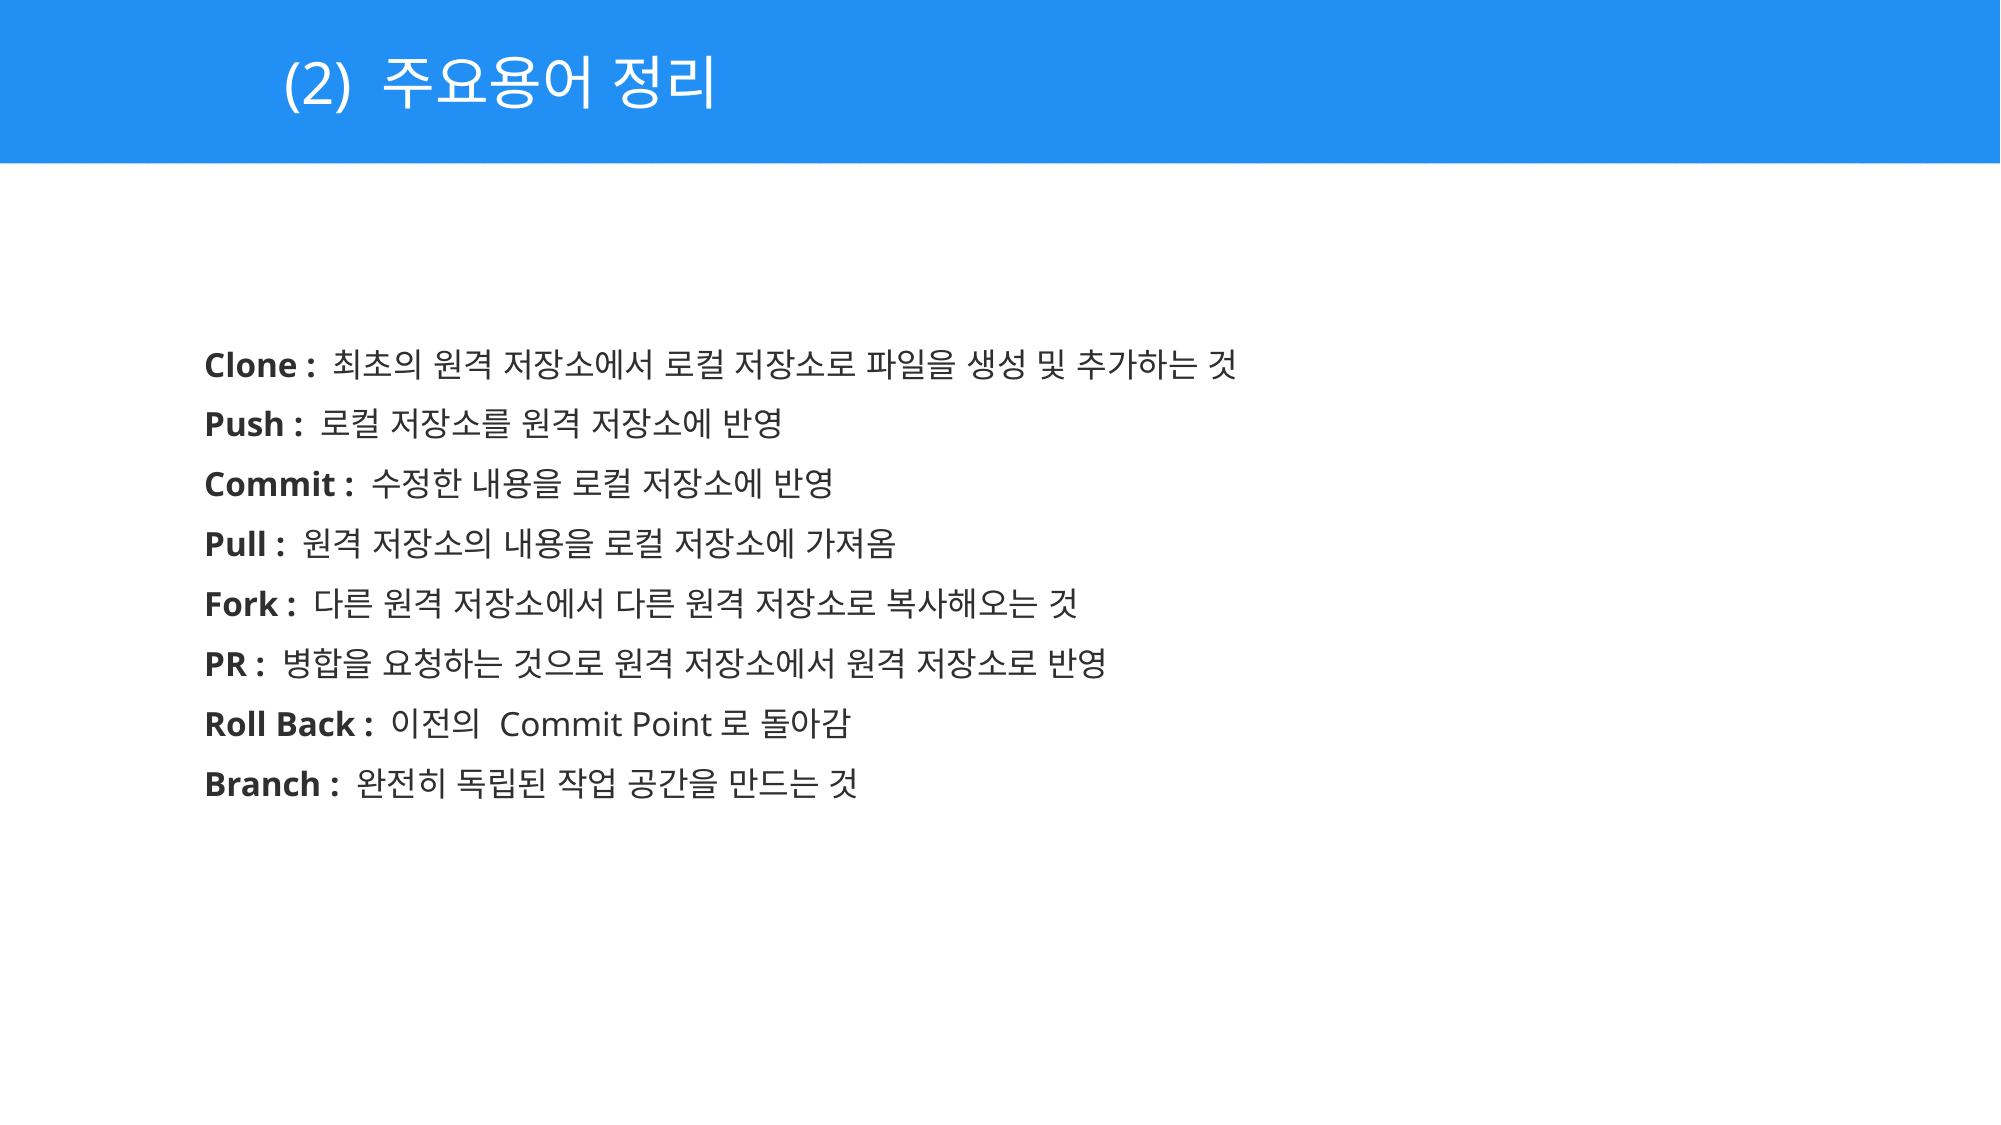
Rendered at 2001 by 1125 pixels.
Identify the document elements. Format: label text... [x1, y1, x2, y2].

text_box Clone : 최초의 원격 저장소에서 로컬 저장소로 파일을 생성 및 추가하는 것 Push : 로컬 저장소를 원격 저장소에 반영 Commit : 수정한 내용을 로컬 저장소에 반영 Pull : 원격 저장소의 내용을 로컬 저장소에 가져옴 Fork : 다른 원격 저장소에서 다른 원격 저장소로 복사해오는 것 PR : 병합을 요청하는 것으로 원격 저장소에서 원격 저장소로 반영 Roll Back : 이전의 Commit Point로 돌아감 Branch : 완전히 독립된 작업 공간을 만드는 것 [189, 316, 1639, 811]
text_box (2) 주요용어 정리 [269, 38, 1861, 124]
text_box [0, 0, 2000, 164]
